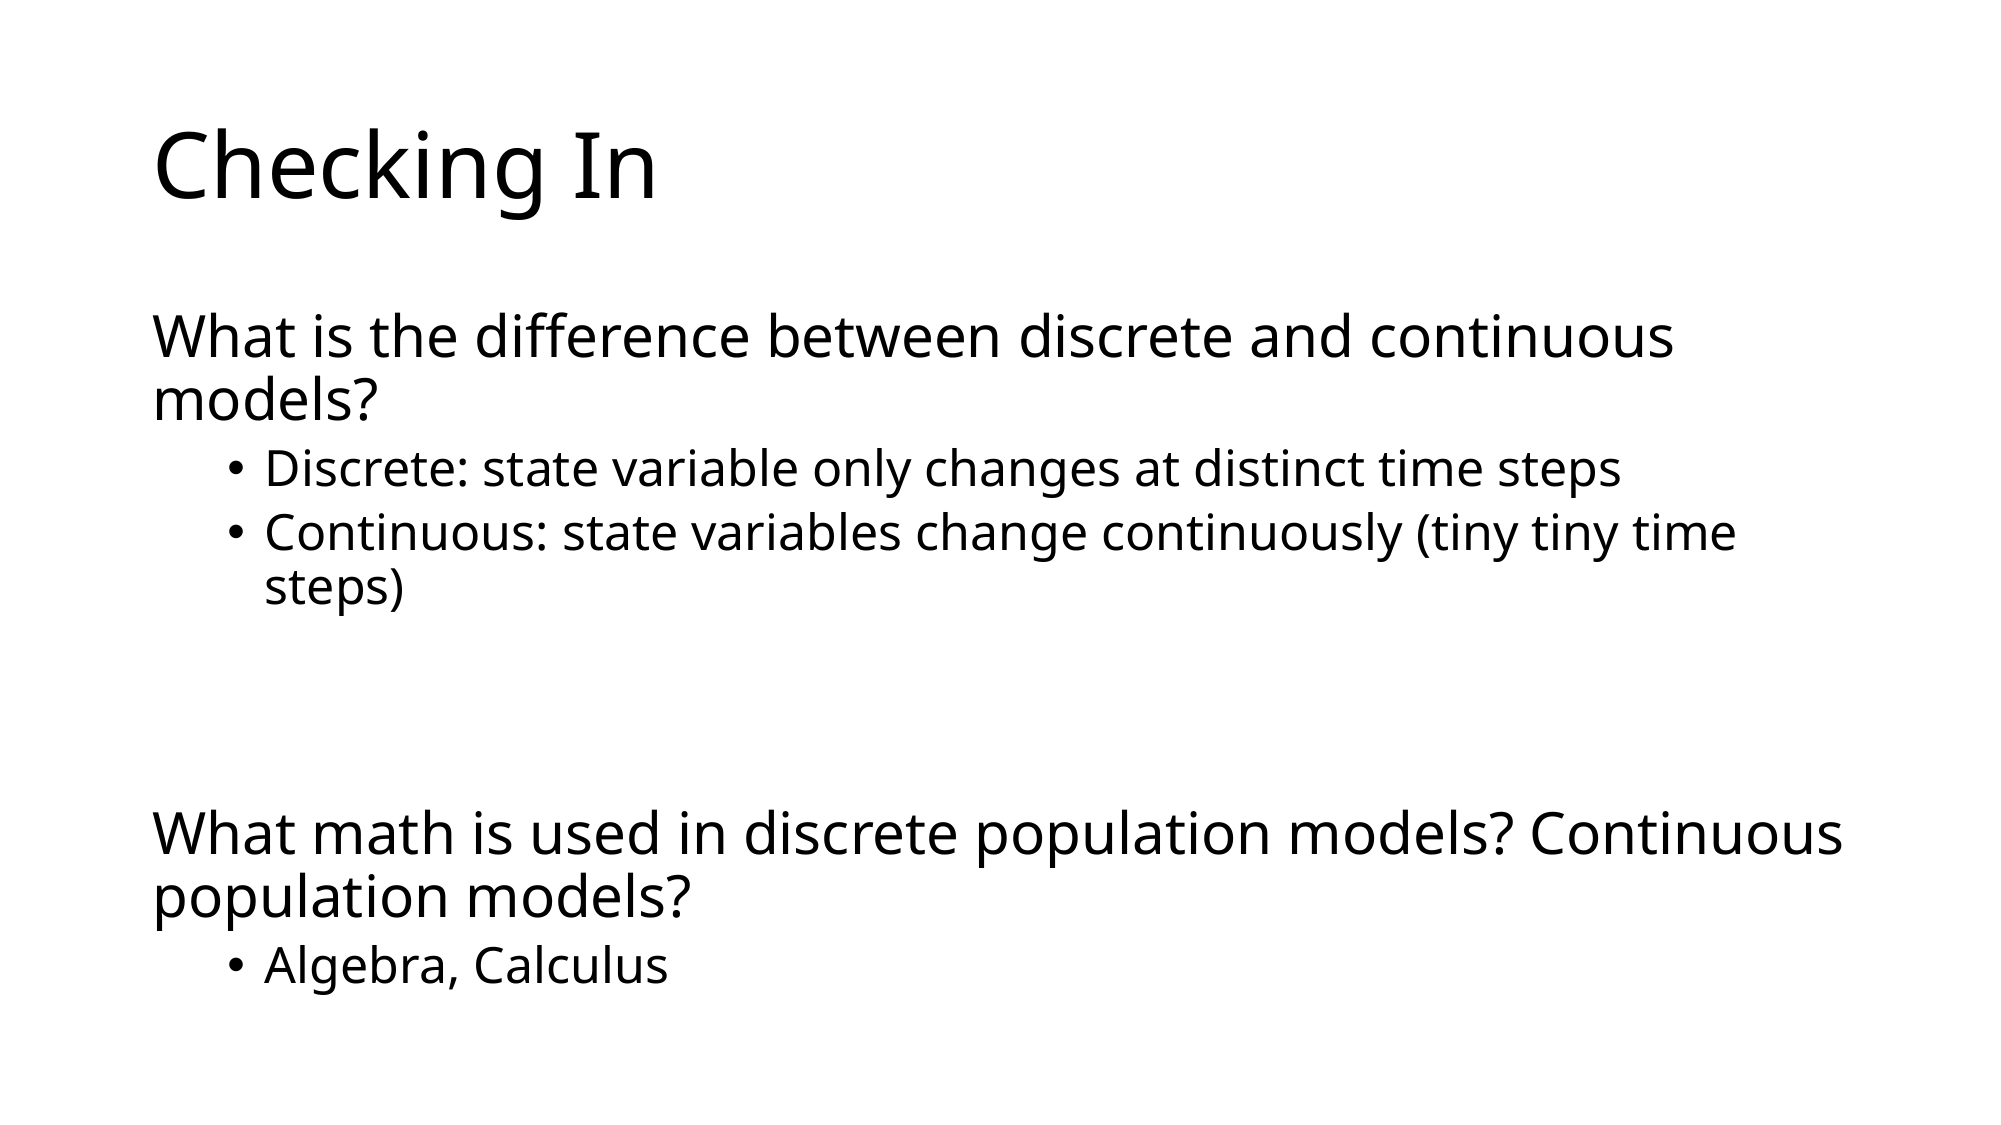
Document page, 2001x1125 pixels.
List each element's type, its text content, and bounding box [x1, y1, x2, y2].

list What is the difference between discrete and continuous models? Discrete: state variable only changes at distinct time steps Continuous: state variables change continuously (tiny tiny time steps) What math is used in discrete population models? Continuous population models? Algebra, Calculus [137, 299, 1863, 1014]
title Checking In [137, 59, 1863, 278]
